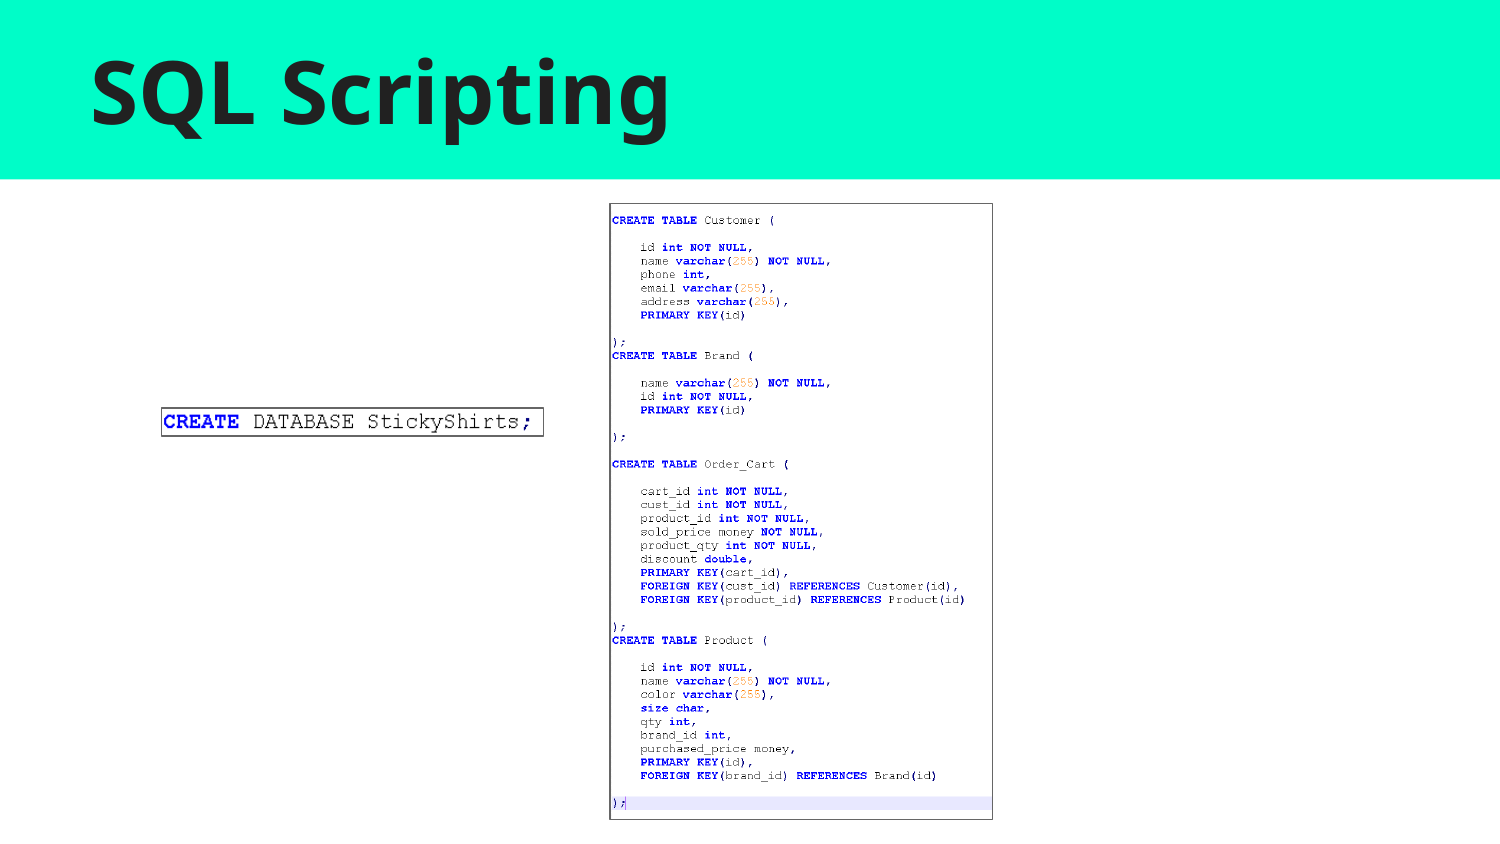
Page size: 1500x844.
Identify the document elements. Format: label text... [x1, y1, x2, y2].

picture [610, 204, 992, 820]
title SQL Scripting [0, 0, 1500, 180]
picture [161, 408, 543, 436]
